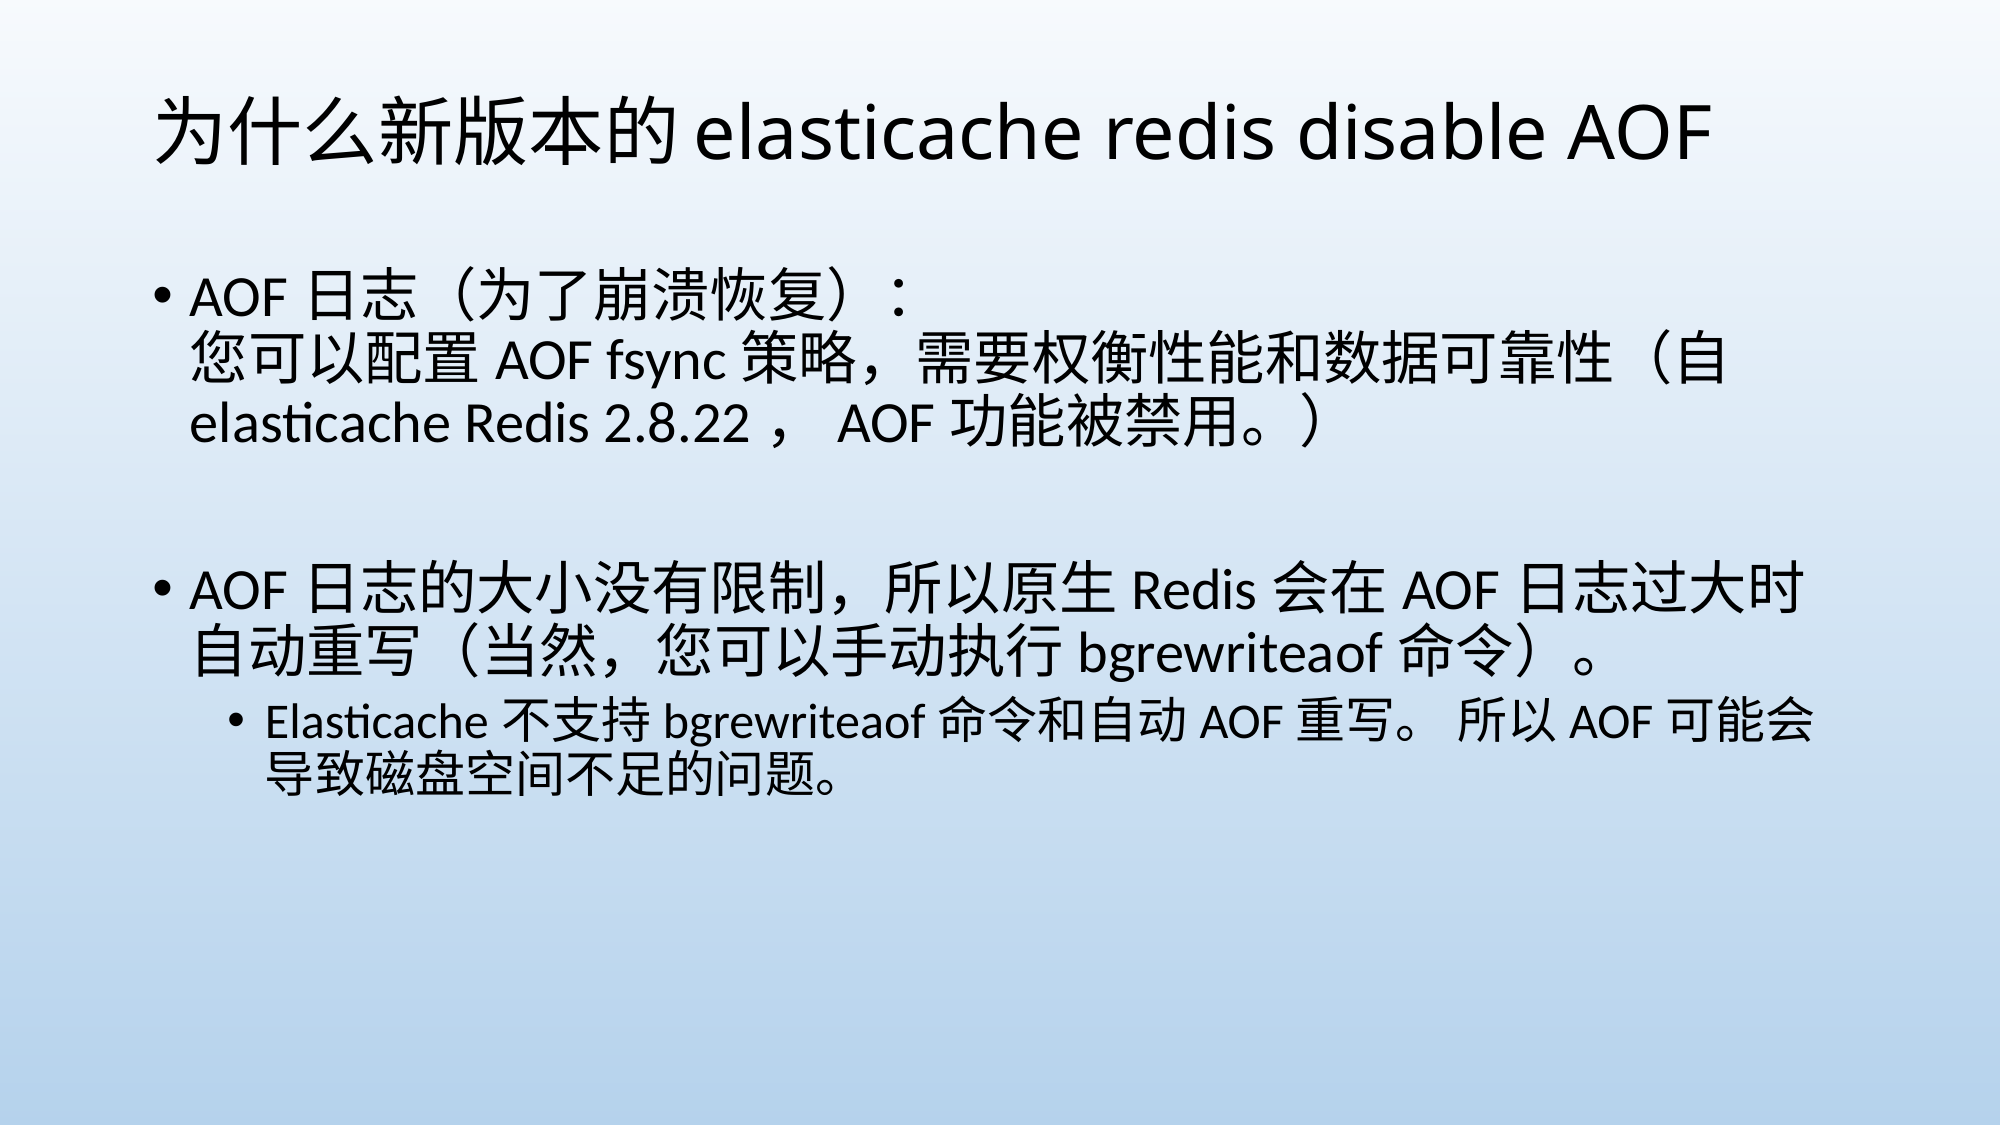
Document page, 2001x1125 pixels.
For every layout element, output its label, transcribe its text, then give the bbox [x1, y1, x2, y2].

list AOF日志（为了崩溃恢复）： 您可以配置AOF fsync策略，需要权衡性能和数据可靠性（自elasticache Redis 2.8.22，AOF功能被禁用。） AOF日志的大小没有限制，所以原生Redis会在AOF日志过大时自动重写（当然，您可以手动执行bgrewriteaof命令）。 Elasticache不支持bgrewriteaof命令和自动AOF重写。 所以AOF可能会导致磁盘空间不足的问题。 [137, 258, 1863, 1062]
title 为什么新版本的elasticache redis disable AOF [137, 59, 1863, 210]
